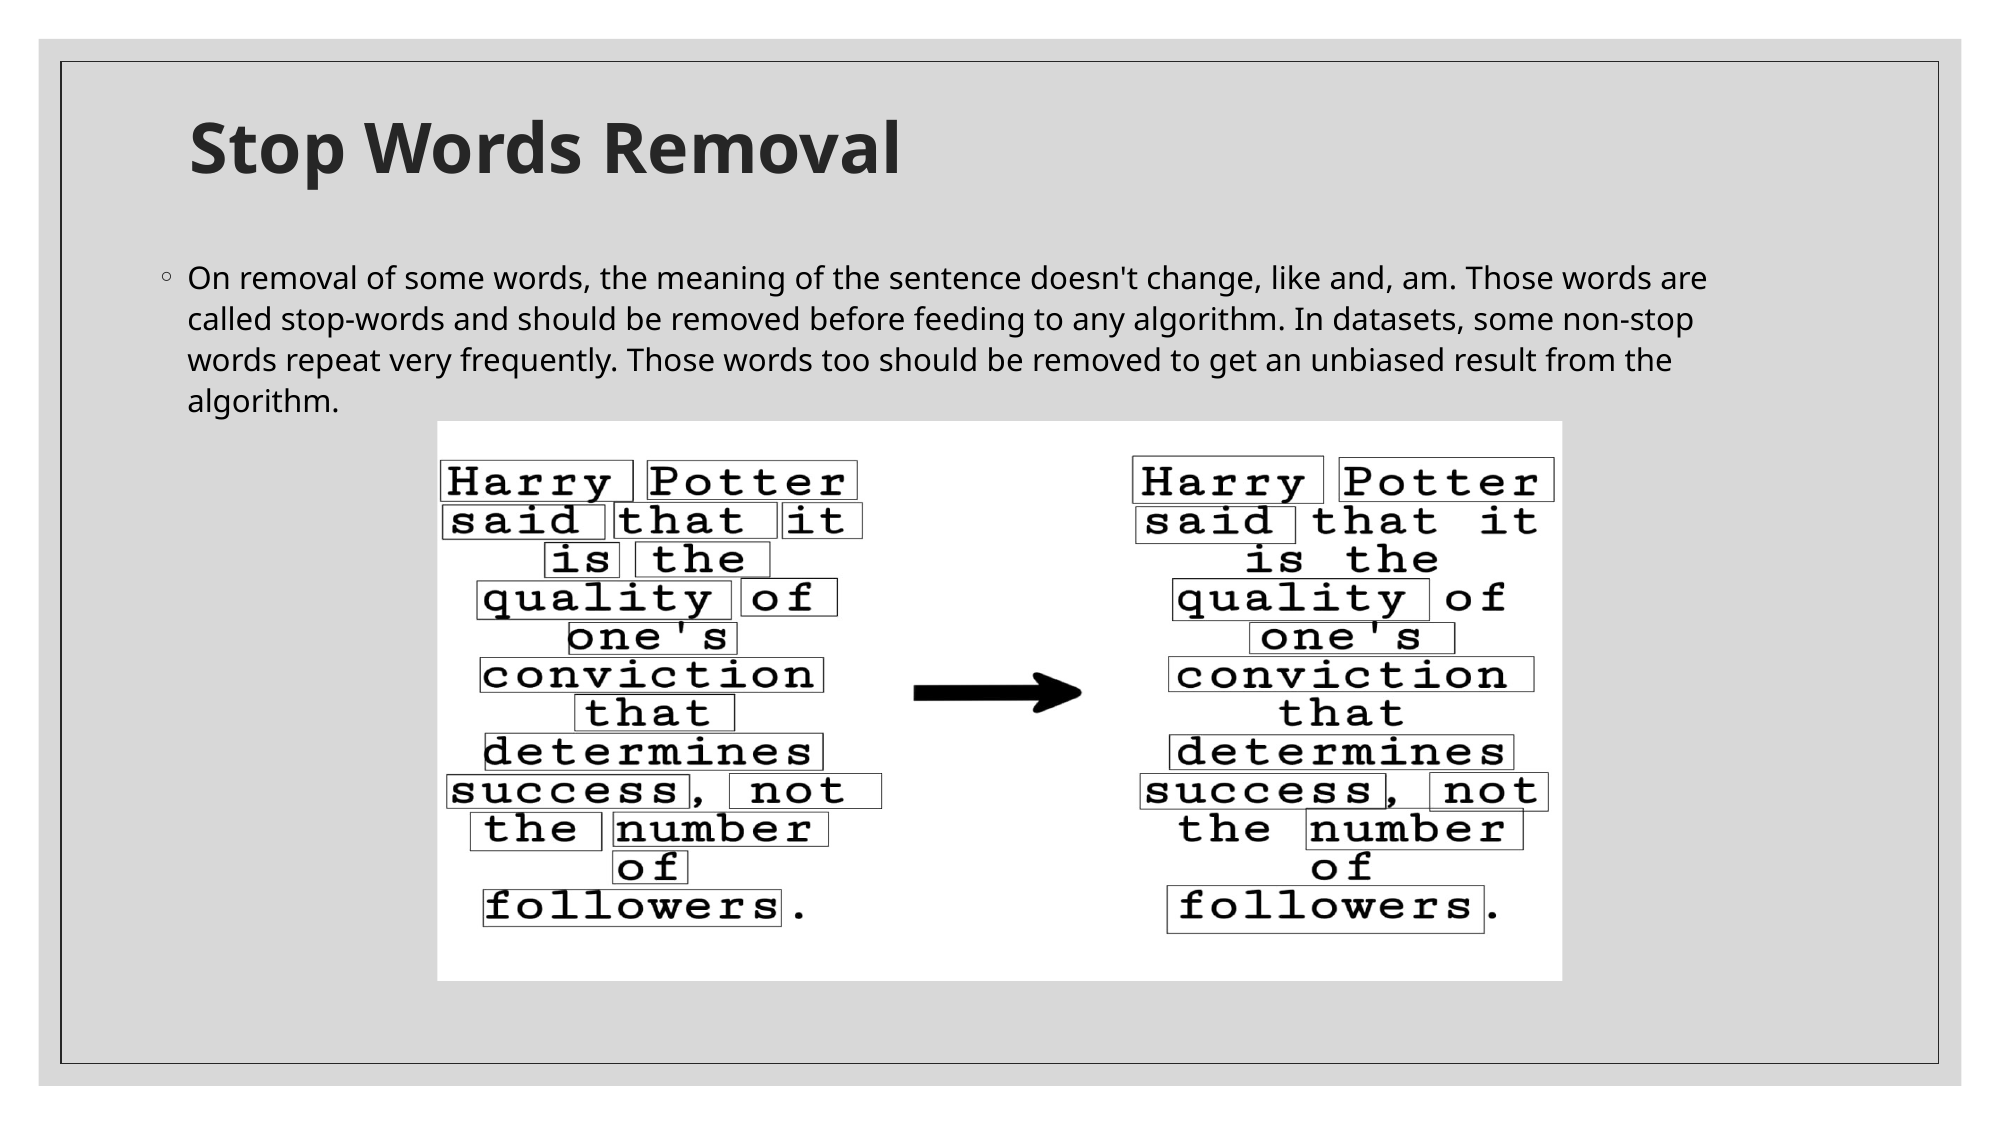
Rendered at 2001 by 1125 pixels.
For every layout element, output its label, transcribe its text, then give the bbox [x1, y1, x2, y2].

picture [437, 421, 1563, 981]
list On removal of some words, the meaning of the sentence doesn't change, like and, am. Those words are called stop-words and should be removed before feeding to any algorithm. In datasets, some non-stop words repeat very frequently. Those words too should be removed to get an unbiased result from the algorithm. [142, 246, 1793, 879]
title Stop Words Removal [174, 105, 1825, 281]
